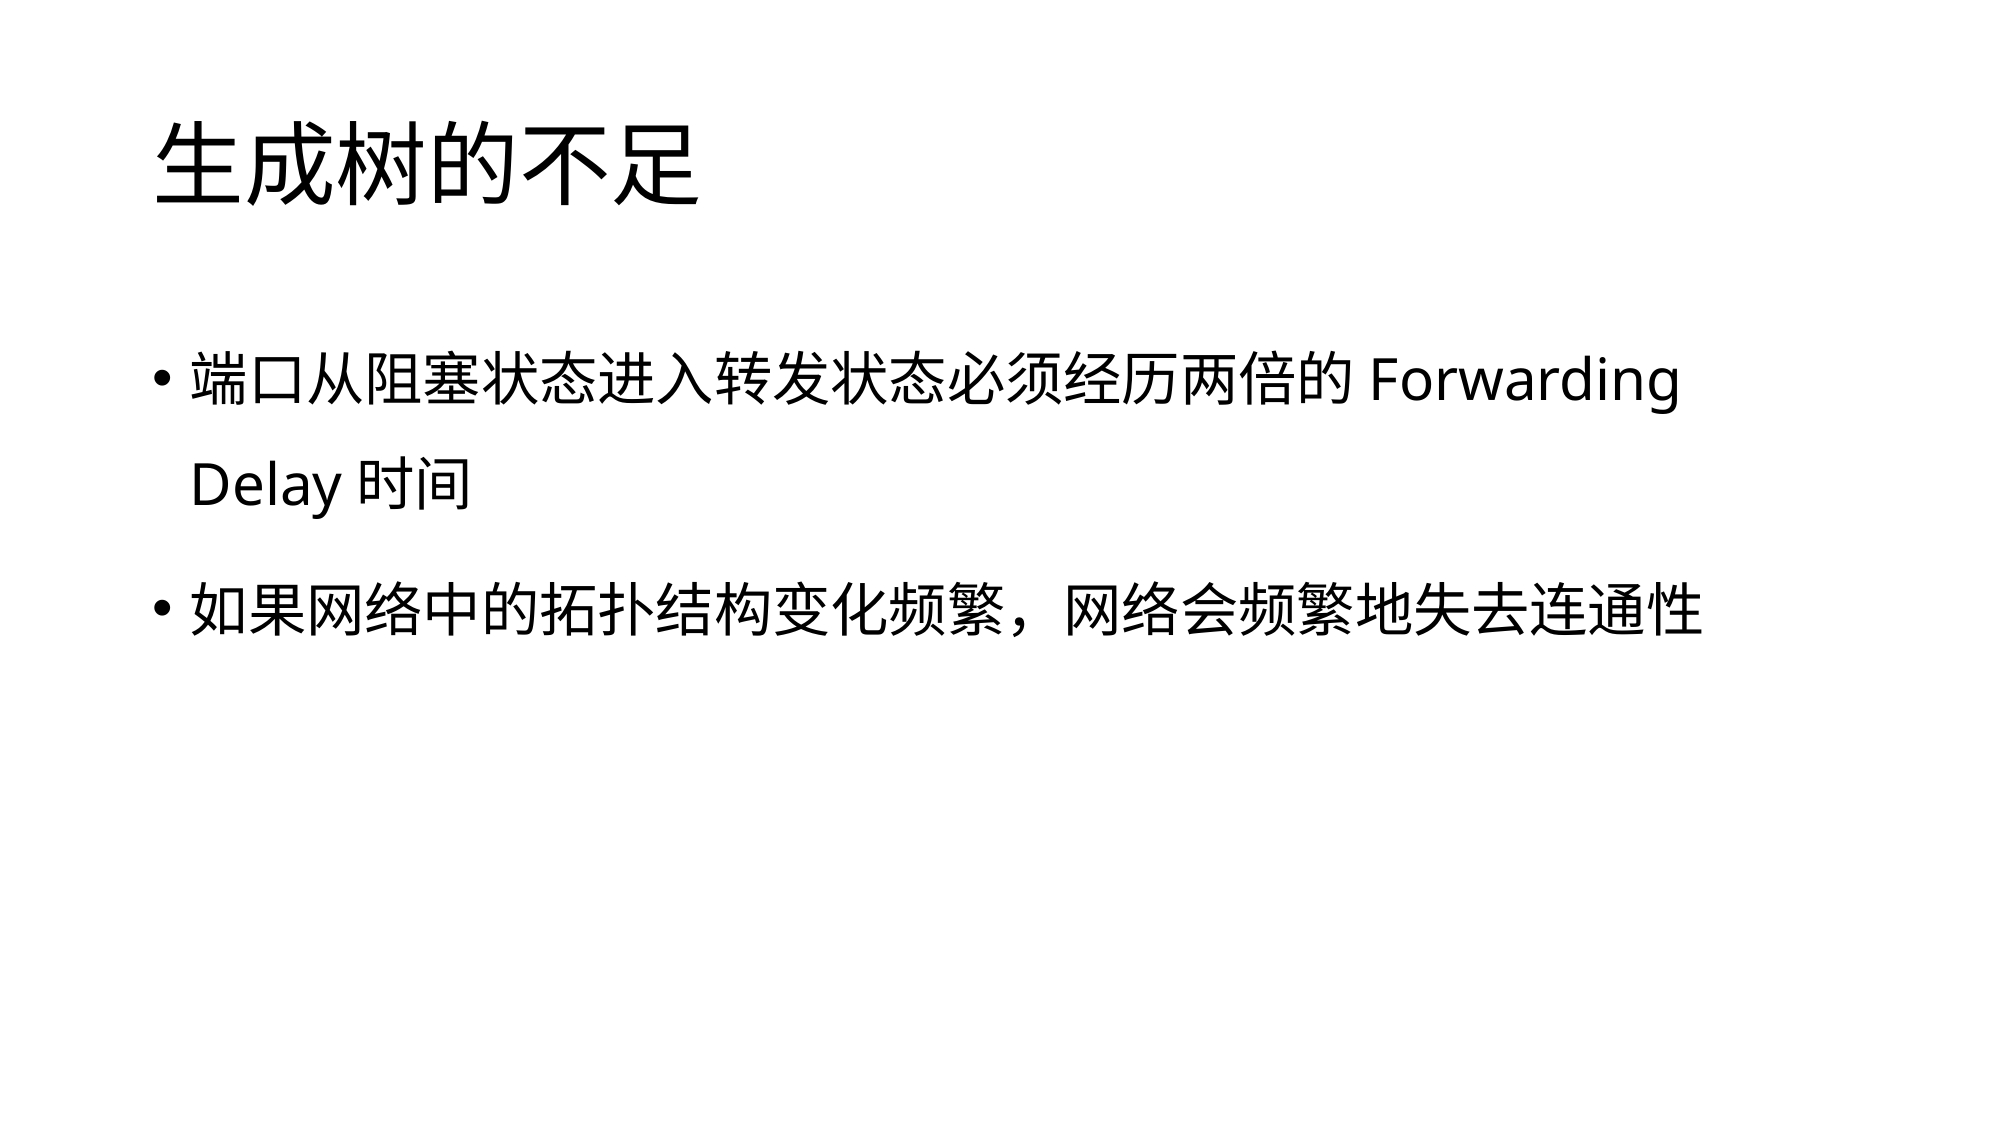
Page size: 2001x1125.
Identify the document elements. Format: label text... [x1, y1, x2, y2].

title 生成树的不足 [137, 59, 1863, 278]
list 端口从阻塞状态进入转发状态必须经历两倍的Forwarding Delay时间 如果网络中的拓扑结构变化频繁，网络会频繁地失去连通性 [137, 299, 1863, 1014]
